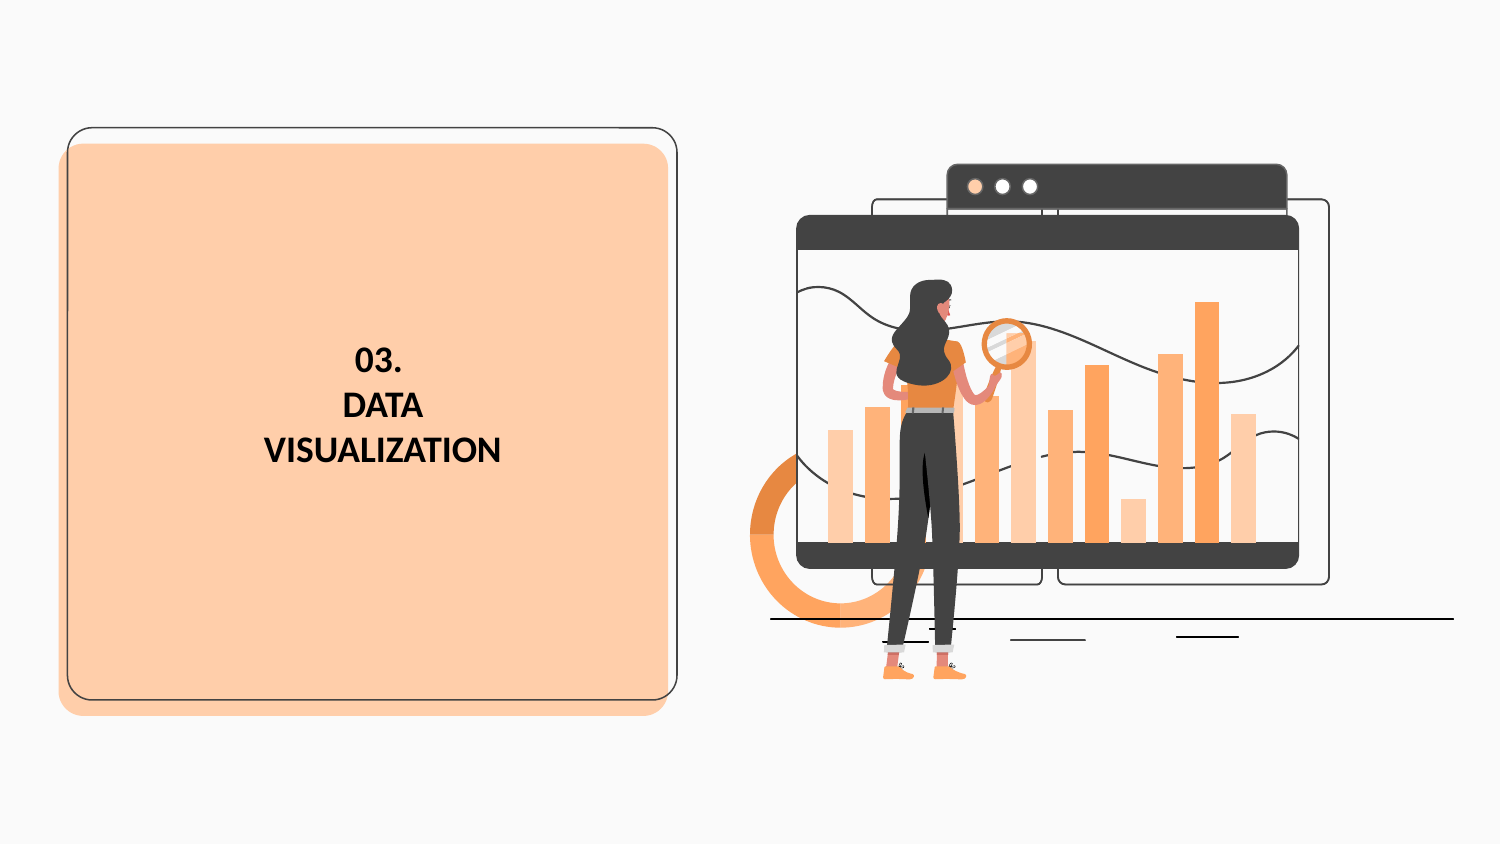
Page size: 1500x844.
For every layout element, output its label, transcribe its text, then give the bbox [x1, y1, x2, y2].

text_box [749, 164, 1454, 680]
title 03. DATA VISUALIZATION [239, 304, 527, 486]
